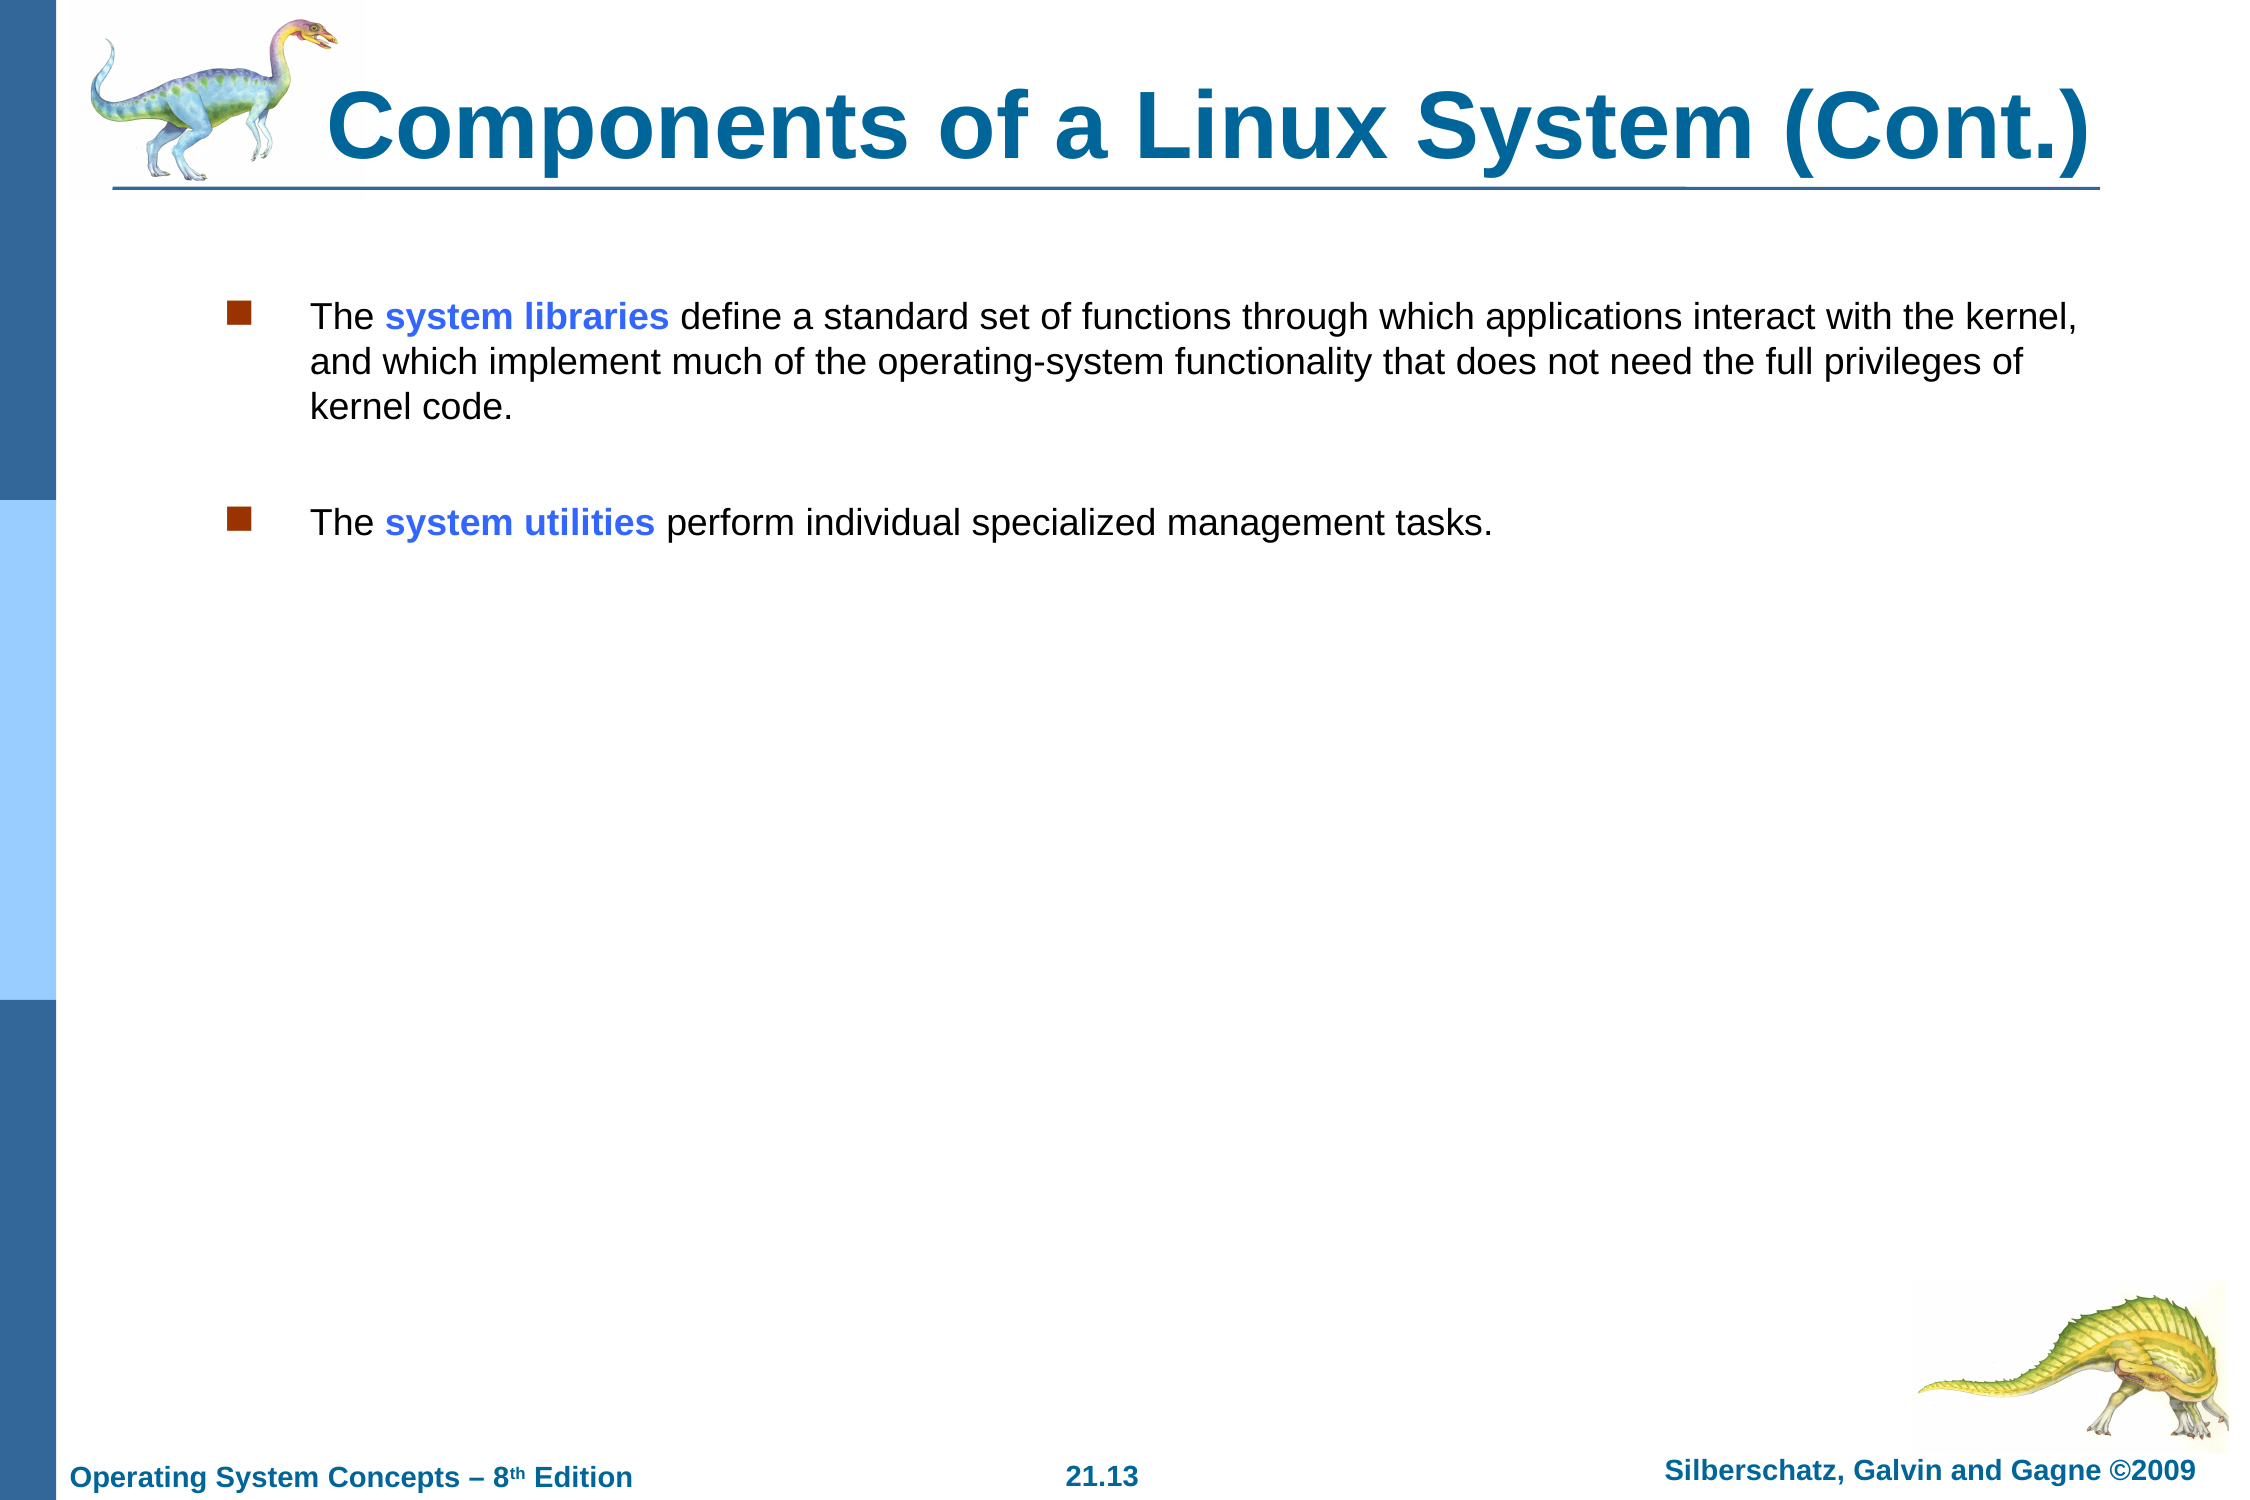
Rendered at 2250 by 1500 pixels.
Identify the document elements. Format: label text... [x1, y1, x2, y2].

picture [70, 0, 365, 199]
picture [1913, 1279, 2229, 1453]
list The system libraries define a standard set of functions through which applications interact with the kernel, and which implement much of the operating-system functionality that does not need the full privileges of kernel code. The system utilities perform individual specialized management tasks. [208, 281, 2104, 1262]
title Components of a Linux System (Cont.) [252, 3, 2166, 190]
